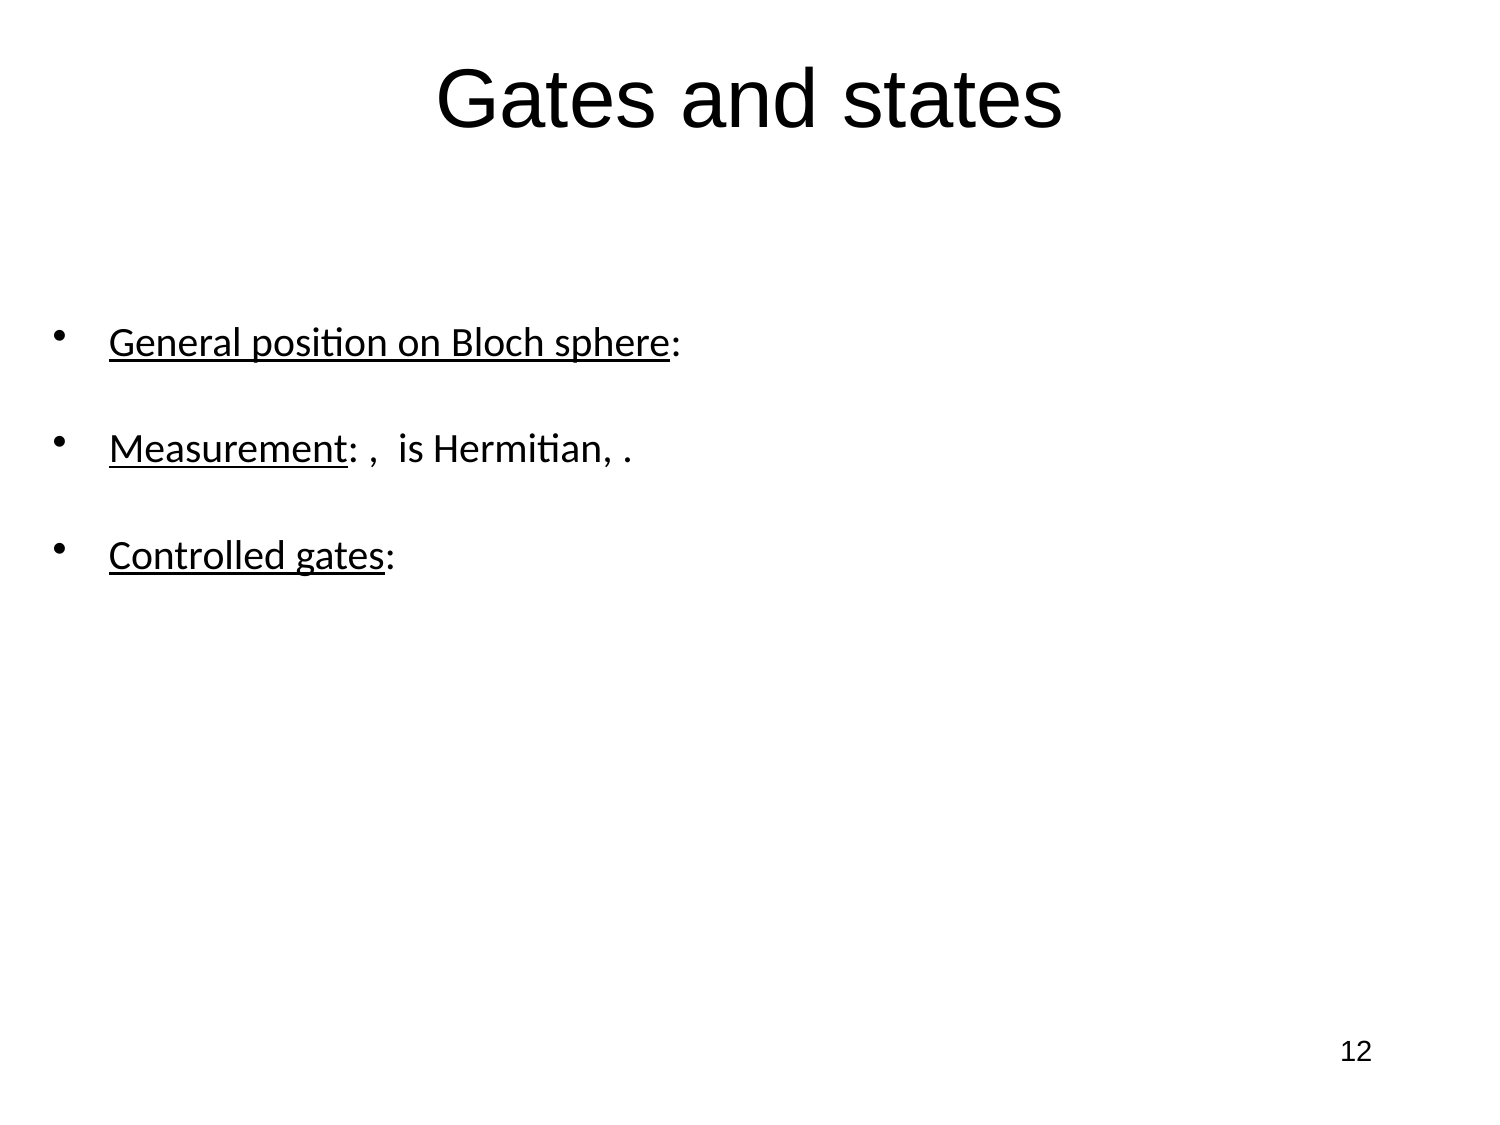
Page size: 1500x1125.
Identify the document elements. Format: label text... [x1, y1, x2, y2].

title Gates and states [112, 37, 1388, 151]
slide_number 12 [1074, 1024, 1388, 1101]
